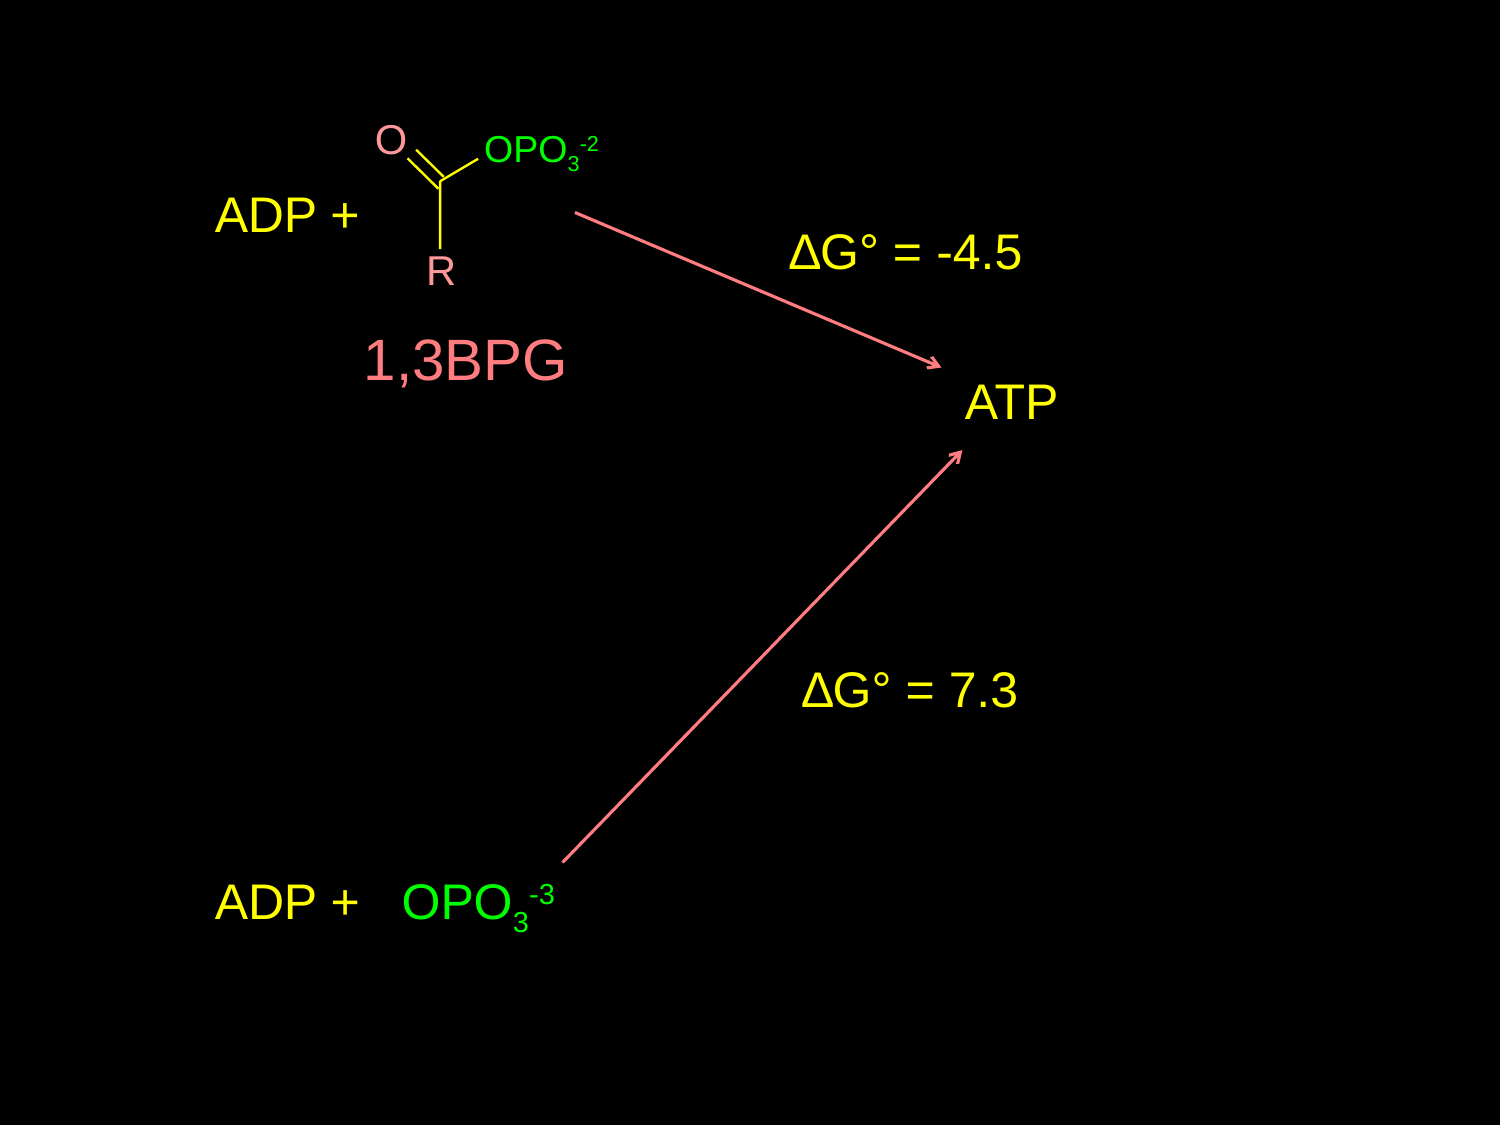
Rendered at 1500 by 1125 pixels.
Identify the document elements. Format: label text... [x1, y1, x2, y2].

text_box ATP [950, 362, 1075, 438]
text_box ADP + OPO3-3 [199, 862, 650, 946]
text_box ∆G° = -4.5 [943, 212, 1063, 288]
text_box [374, 112, 603, 295]
text_box ∆G° = 7.3 [966, 649, 1075, 725]
text_box ADP + [200, 174, 369, 250]
text_box 1,3BPG [348, 314, 583, 400]
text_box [562, 449, 963, 863]
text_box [574, 212, 942, 368]
